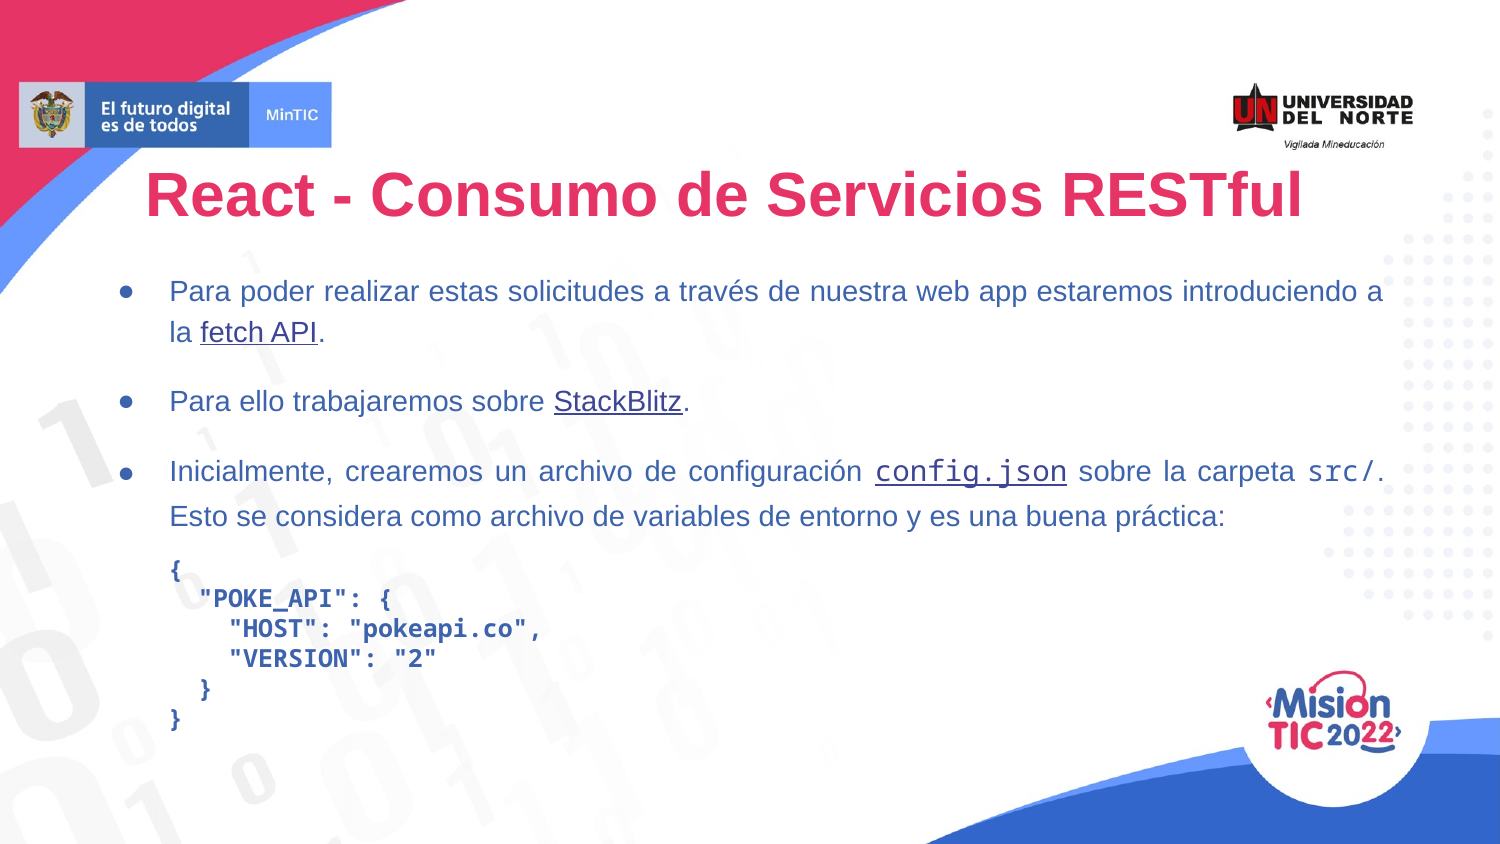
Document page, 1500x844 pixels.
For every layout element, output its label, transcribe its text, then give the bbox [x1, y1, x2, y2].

text_box React - Consumo de Servicios RESTful [134, 144, 1366, 235]
text_box Para poder realizar estas solicitudes a través de nuestra web app estaremos introduciendo a la fetch API. Para ello trabajaremos sobre StackBlitz. Inicialmente, crearemos un archivo de configuración config.json sobre la carpeta src/. Esto se considera como archivo de variables de entorno y es una buena práctica: { "POKE_API": { "HOST": "pokeapi.co", "VERSION": "2" } } [79, 252, 1401, 748]
picture [0, 0, 1500, 844]
